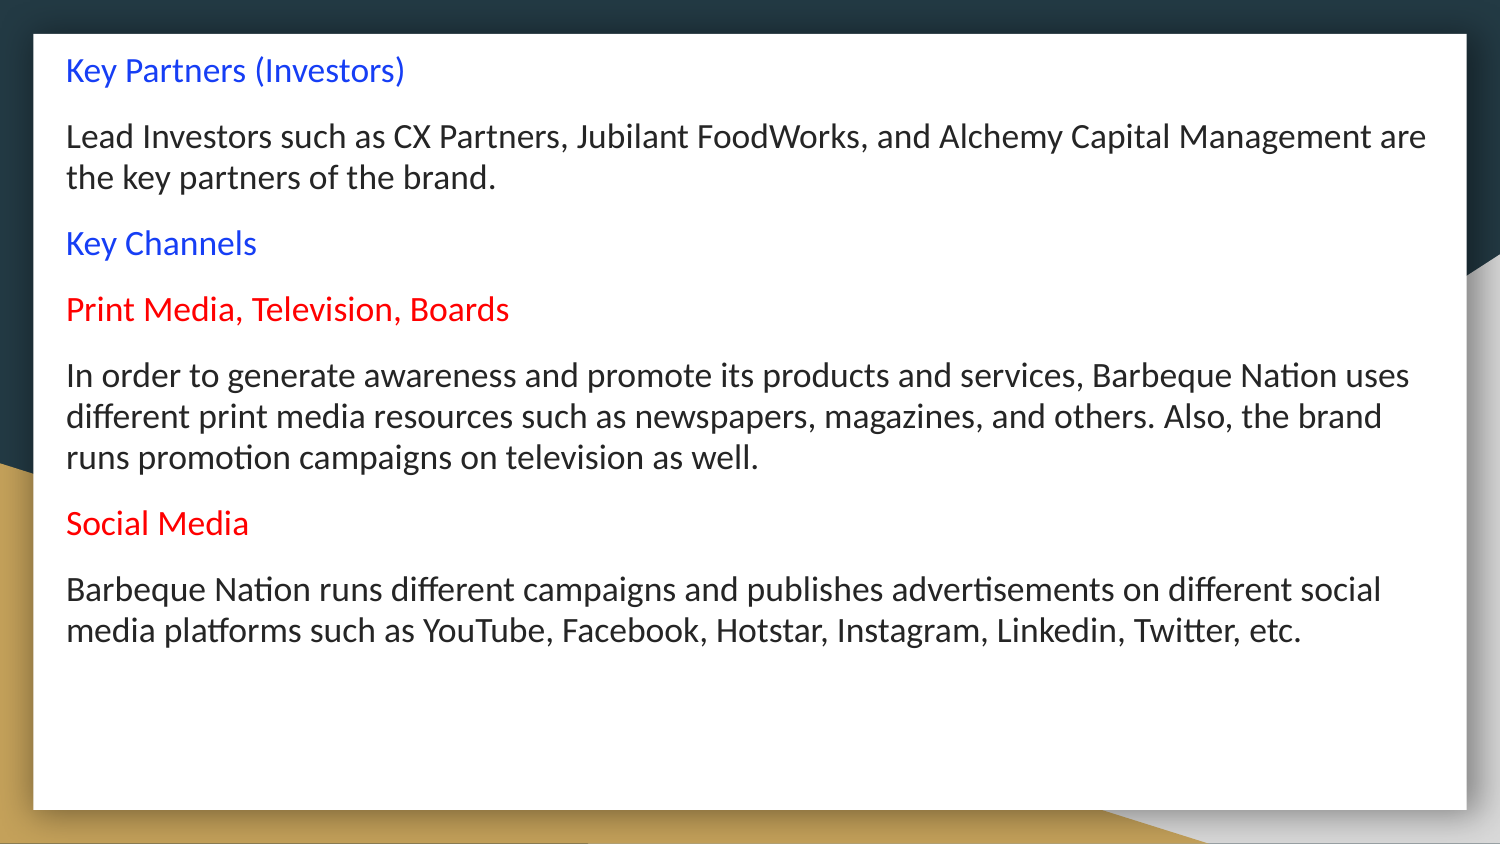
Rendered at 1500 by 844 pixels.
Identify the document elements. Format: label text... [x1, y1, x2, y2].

list Key Partners (Investors) Lead Investors such as CX Partners, Jubilant FoodWorks, and Alchemy Capital Management are the key partners of the brand. Key Channels Print Media, Television, Boards In order to generate awareness and promote its products and services, Barbeque Nation uses different print media resources such as newspapers, magazines, and others. Also, the brand runs promotion campaigns on television as well. Social Media Barbeque Nation runs different campaigns and publishes advertisements on different social media platforms such as YouTube, Facebook, Hotstar, Instagram, Linkedin, Twitter, etc. [51, 35, 1449, 750]
